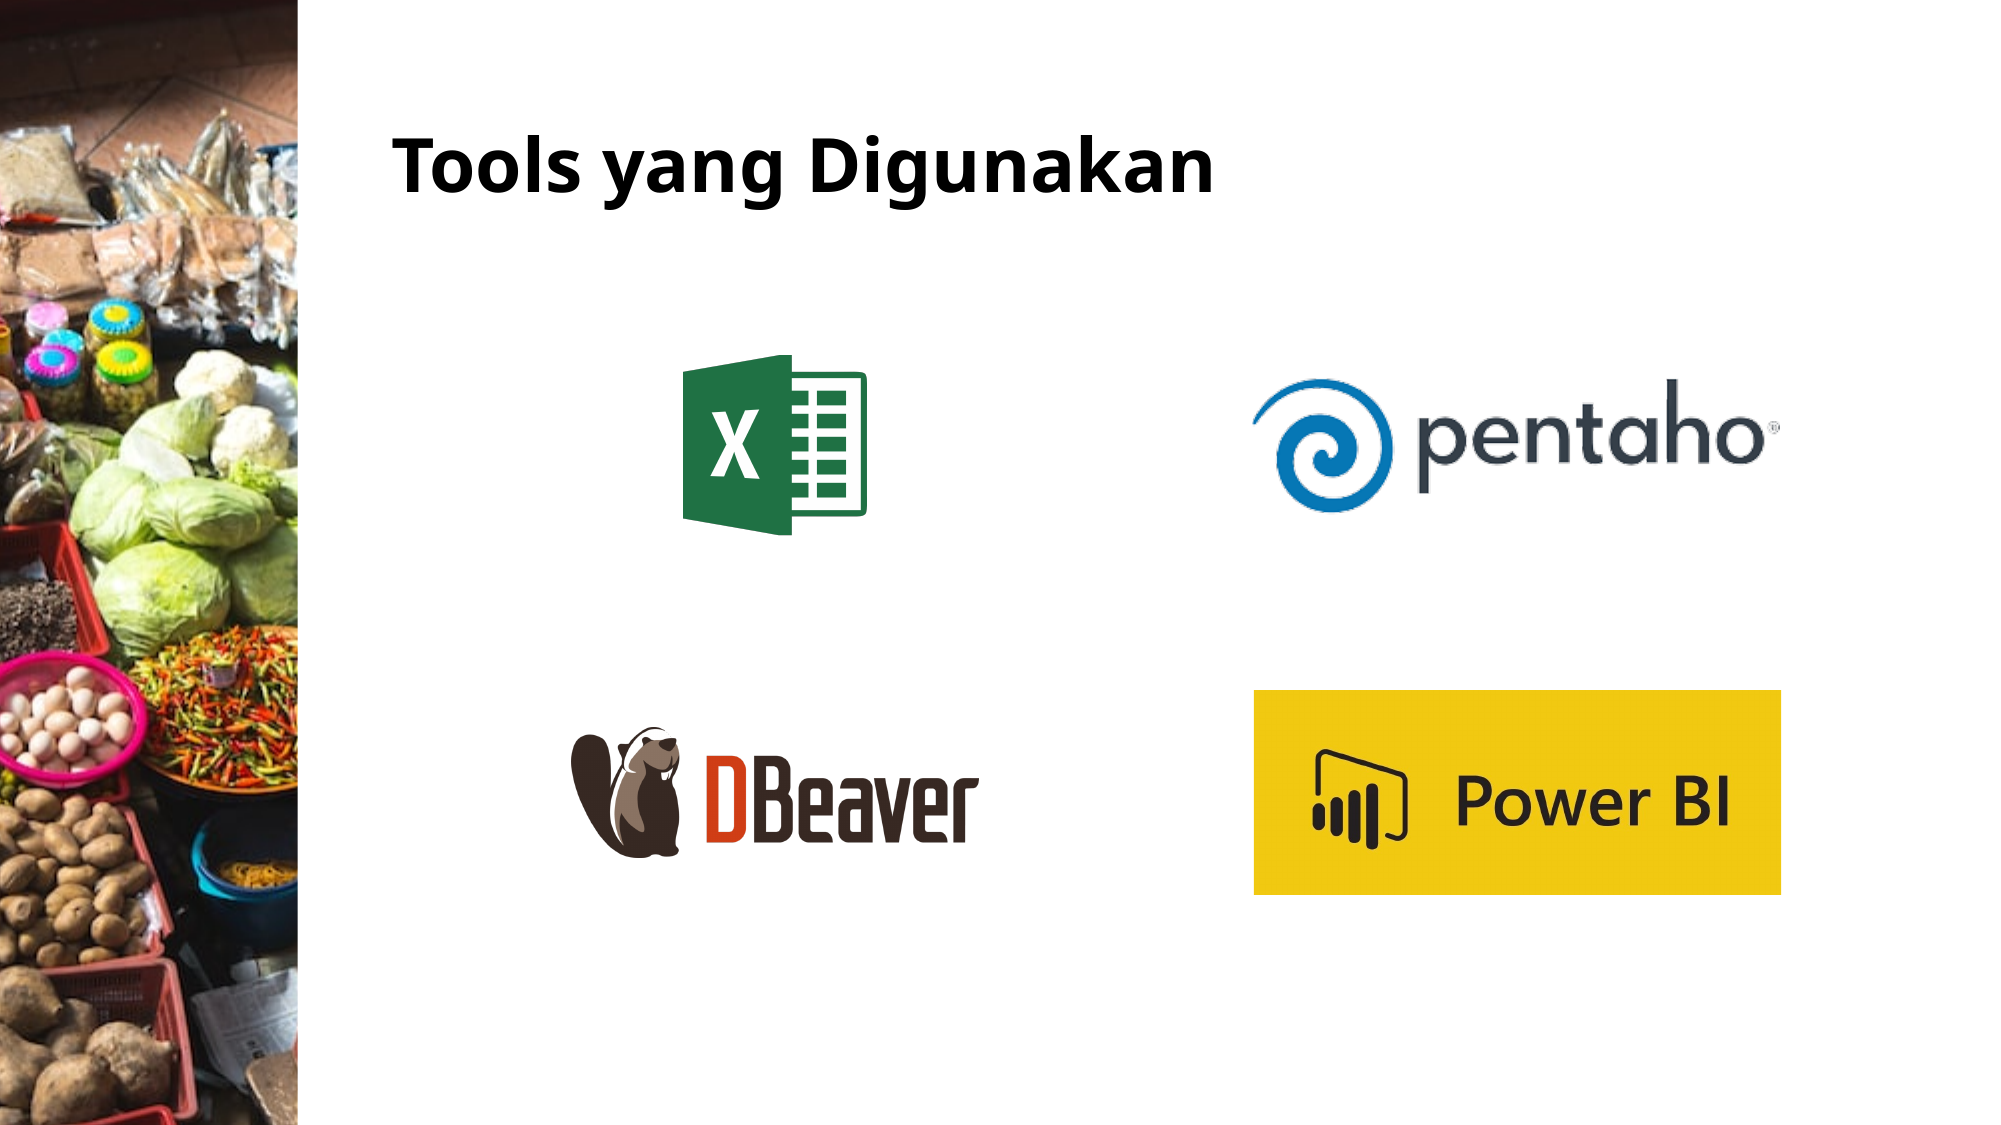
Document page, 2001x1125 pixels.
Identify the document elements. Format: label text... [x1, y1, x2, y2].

picture [0, 0, 298, 1125]
title Tools yang Digunakan [376, 59, 1863, 278]
picture [571, 690, 979, 895]
picture [1252, 329, 1780, 563]
picture [683, 355, 867, 536]
picture [1253, 690, 1782, 895]
